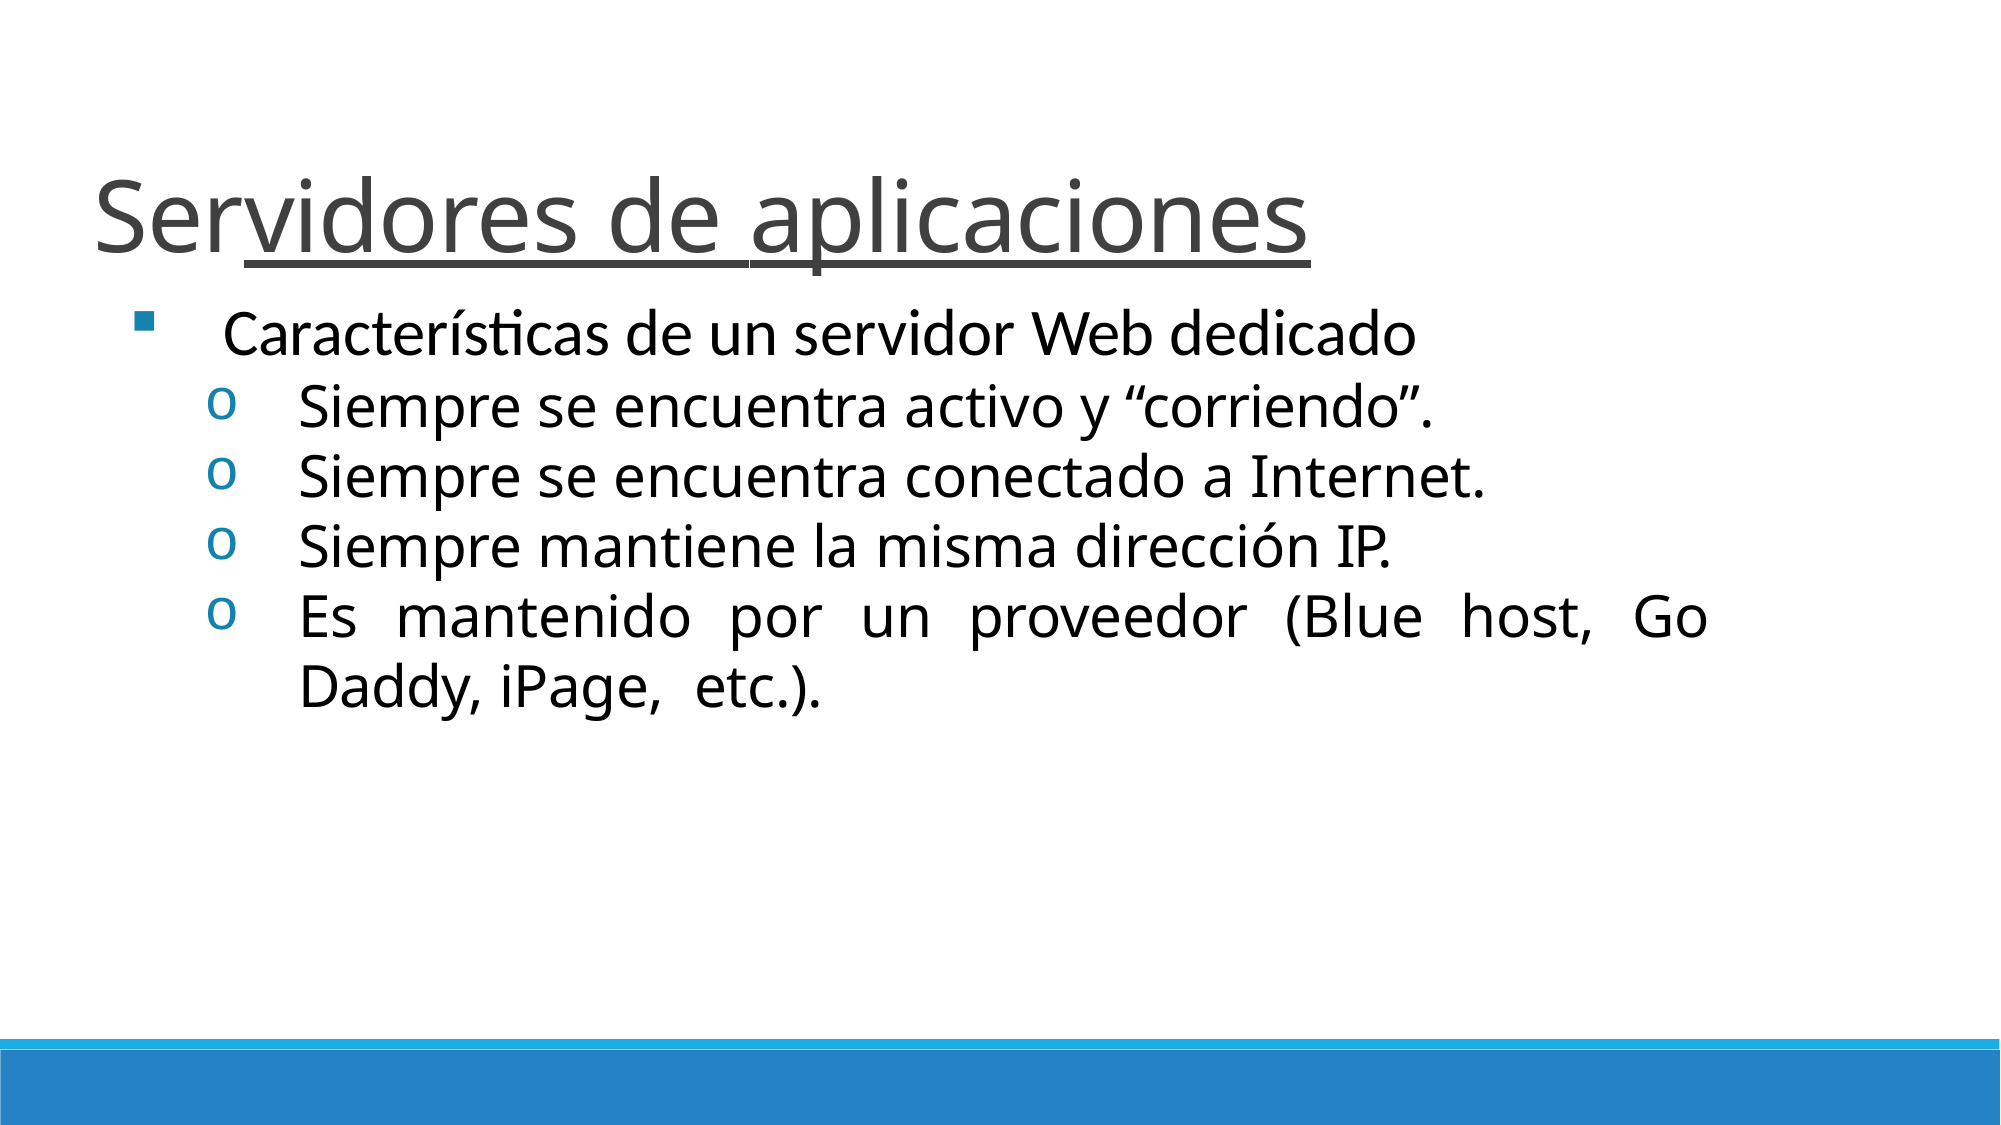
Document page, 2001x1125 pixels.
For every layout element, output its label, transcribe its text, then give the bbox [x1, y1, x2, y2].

text_box Características de un servidor Web dedicado Siempre se encuentra activo y “corriendo”. Siempre se encuentra conectado a Internet. Siempre mantiene la misma dirección IP. Es mantenido por un proveedor (Blue host, Go Daddy, iPage, etc.). [127, 286, 1711, 720]
title Servidores de aplicaciones [91, 150, 1833, 341]
